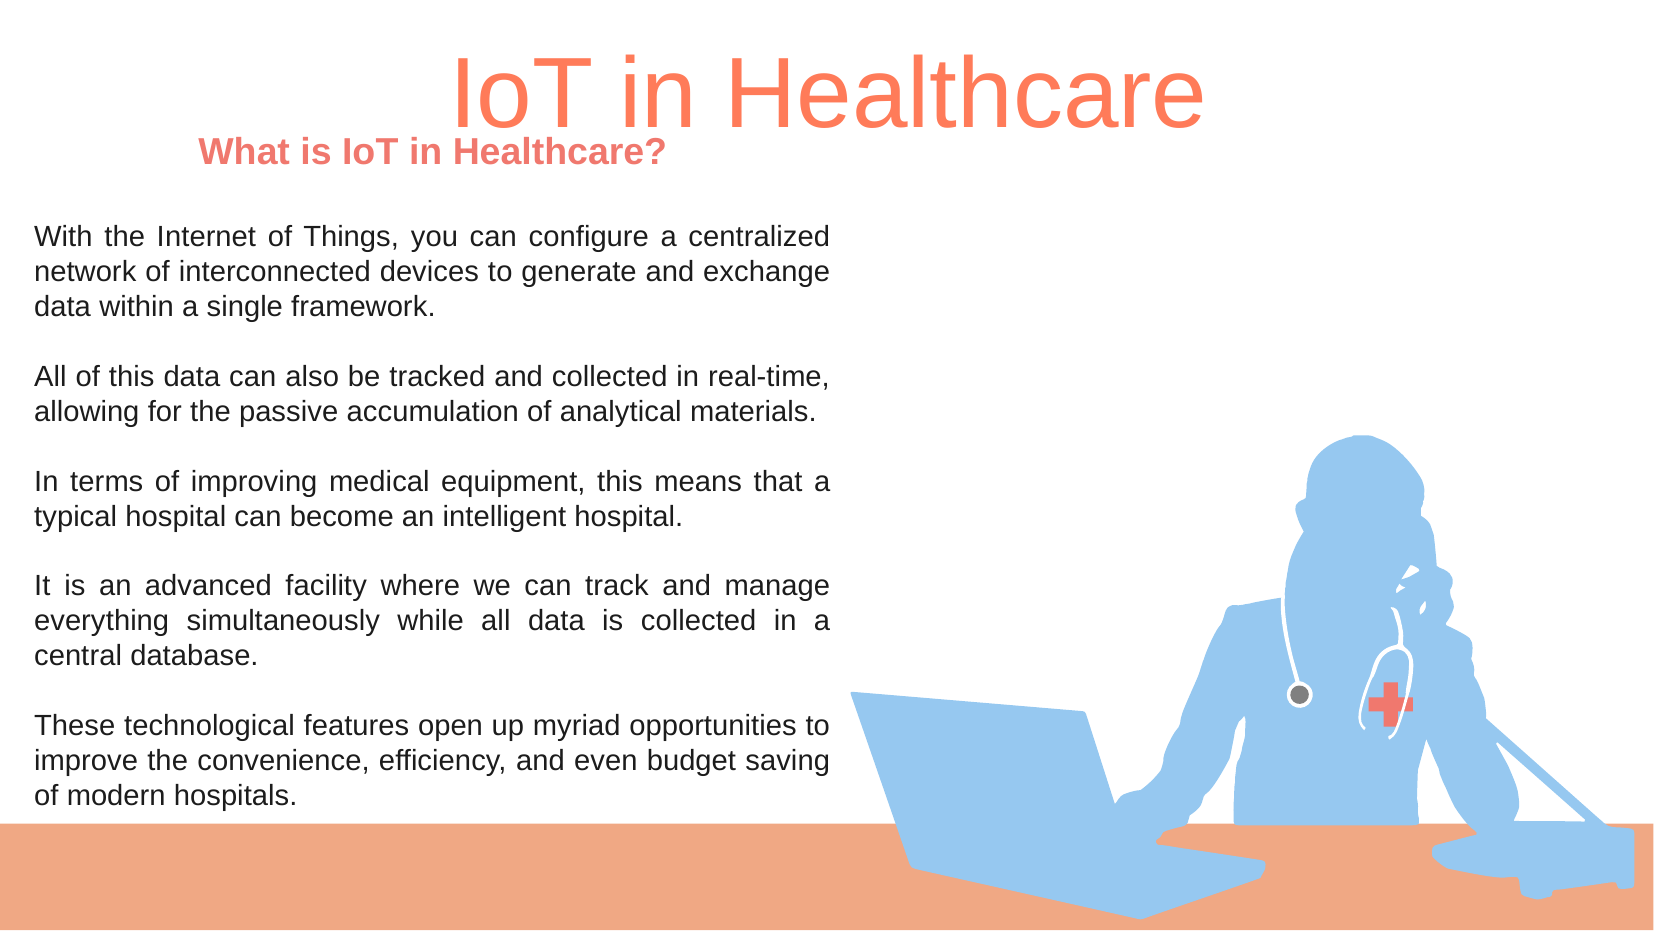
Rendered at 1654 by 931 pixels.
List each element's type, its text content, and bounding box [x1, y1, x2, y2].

text_box What is IoT in Healthcare? With the Internet of Things, you can configure a centralized network of interconnected devices to generate and exchange data within a single framework. All of this data can also be tracked and collected in real-time, allowing for the passive accumulation of analytical materials. In terms of improving medical equipment, this means that a typical hospital can become an intelligent hospital. It is an advanced facility where we can track and manage everything simultaneously while all data is collected in a central database. These technological features open up myriad opportunities to improve the convenience, efficiency, and even budget saving of modern hospitals. [19, 119, 847, 819]
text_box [850, 435, 1634, 920]
text_box IoT in Healthcare [43, 46, 1614, 145]
text_box [0, 823, 1654, 931]
